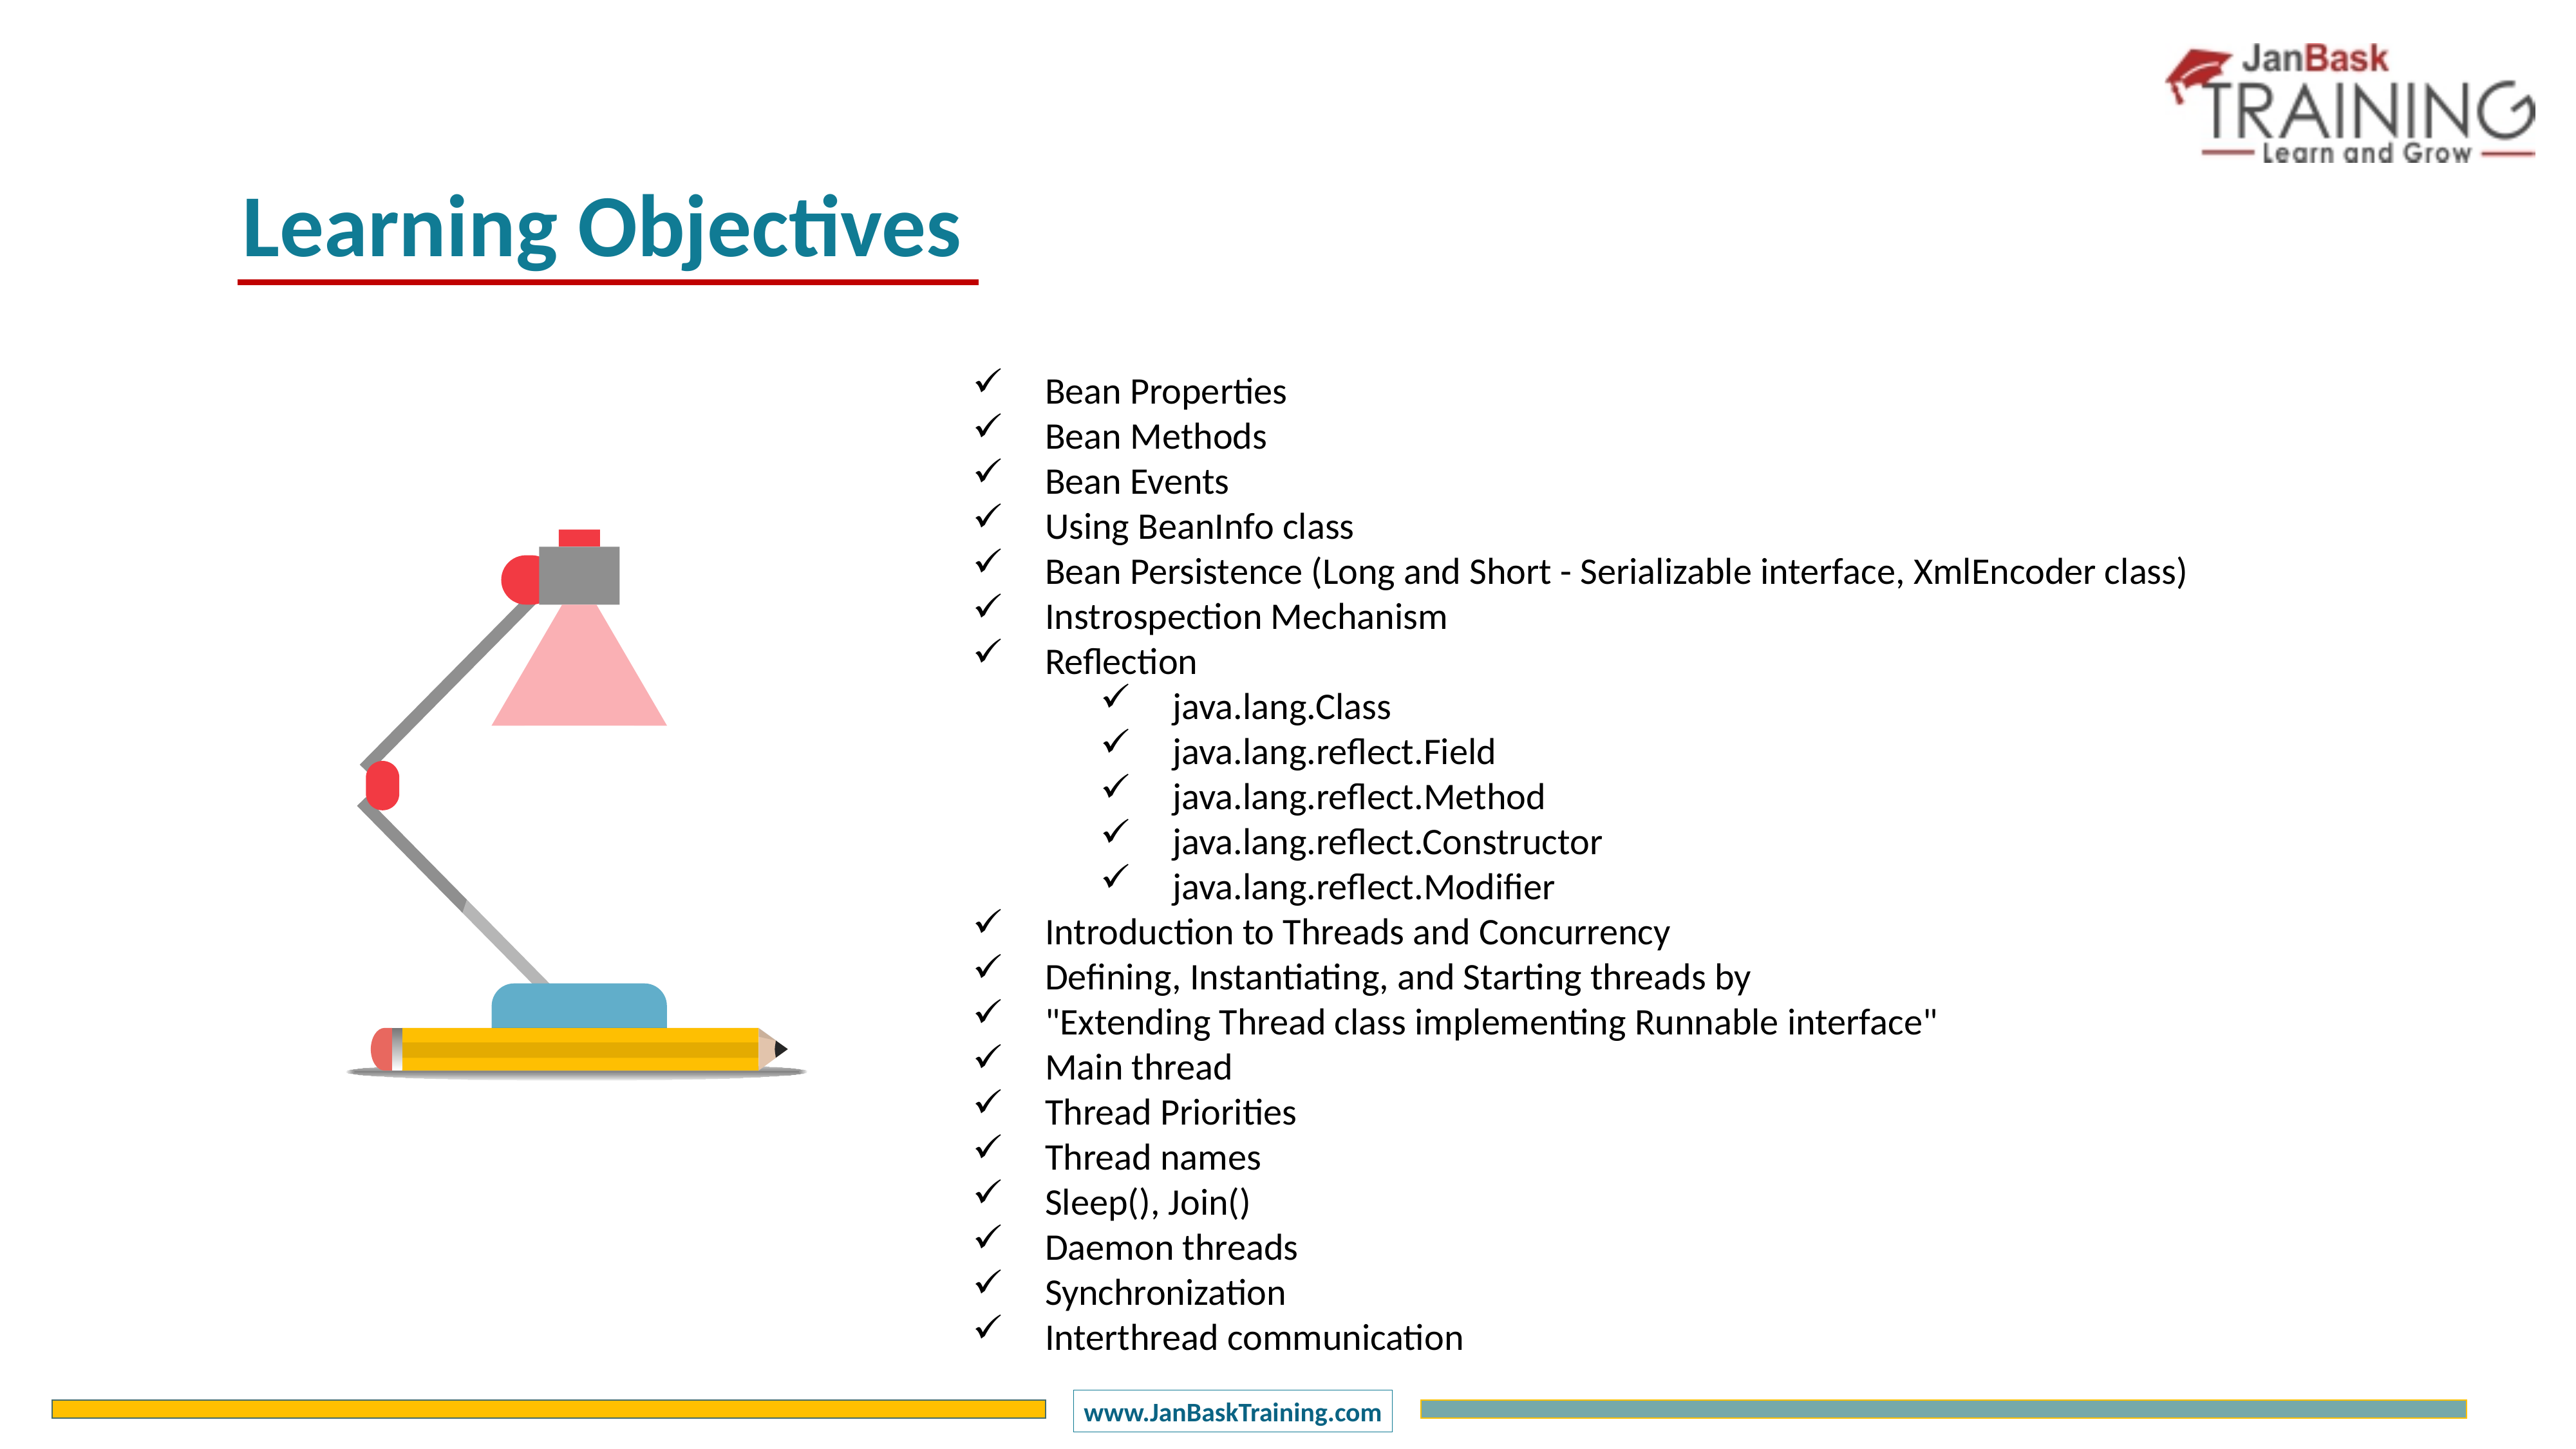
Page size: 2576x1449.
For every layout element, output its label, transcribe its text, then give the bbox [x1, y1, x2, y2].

text_box Bean Properties Bean Methods Bean Events Using BeanInfo class Bean Persistence (Long and Short - Serializable interface, XmlEncoder class) Instrospection Mechanism Reflection java.lang.Class java.lang.reflect.Field java.lang.reflect.Method java.lang.reflect.Constructor java.lang.reflect.Modifier Introduction to Threads and Concurrency Defining, Instantiating, and Starting threads by "Extending Thread class implementing Runnable interface" Main thread Thread Priorities Thread names Sleep(), Join() Daemon threads Synchronization Interthread communication [691, 353, 2294, 1370]
text_box Learning Objectives [232, 163, 2039, 354]
picture [2165, 43, 2535, 163]
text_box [345, 529, 808, 1081]
